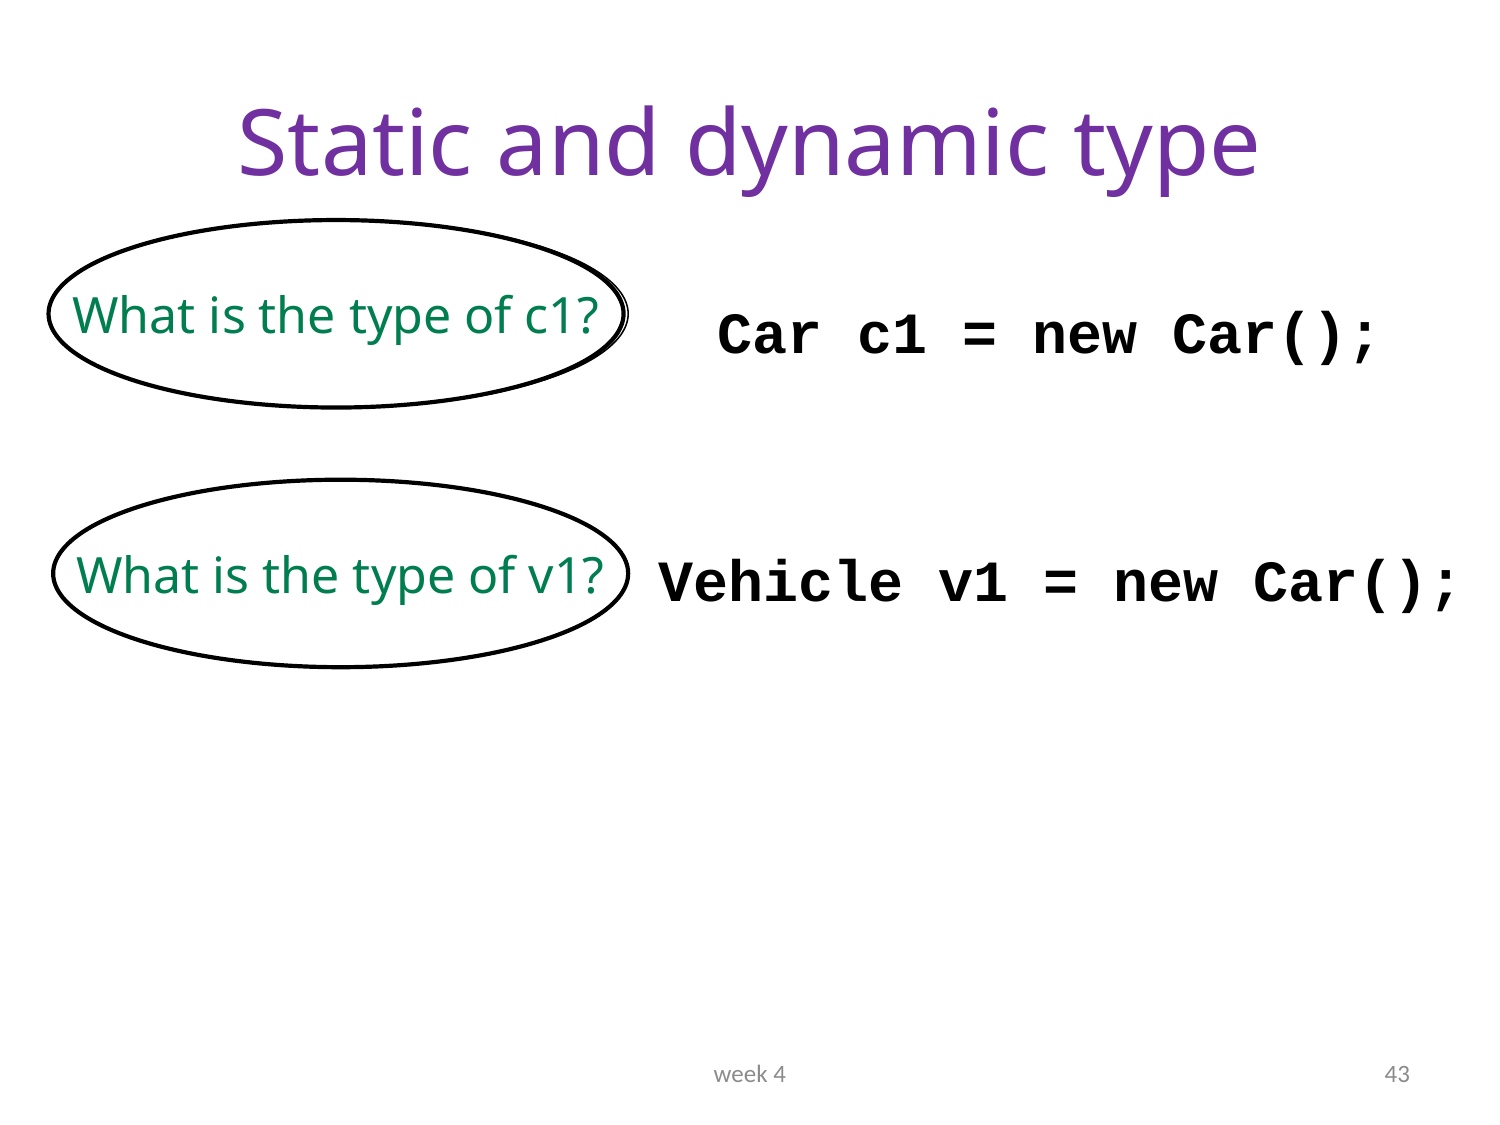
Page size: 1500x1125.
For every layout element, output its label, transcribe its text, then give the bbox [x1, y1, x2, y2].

text_box What is the type of c1? [48, 220, 624, 408]
text_box Car c1 = new Car(); [702, 255, 1459, 406]
footer week 4 [512, 1042, 988, 1103]
title Static and dynamic type [74, 44, 1426, 233]
text_box Car [480, 234, 629, 396]
text_box What is the type of v1? [53, 479, 629, 668]
slide_number 43 [1074, 1042, 1425, 1103]
text_box Vehicle v1 = new Car(); [643, 503, 1459, 654]
